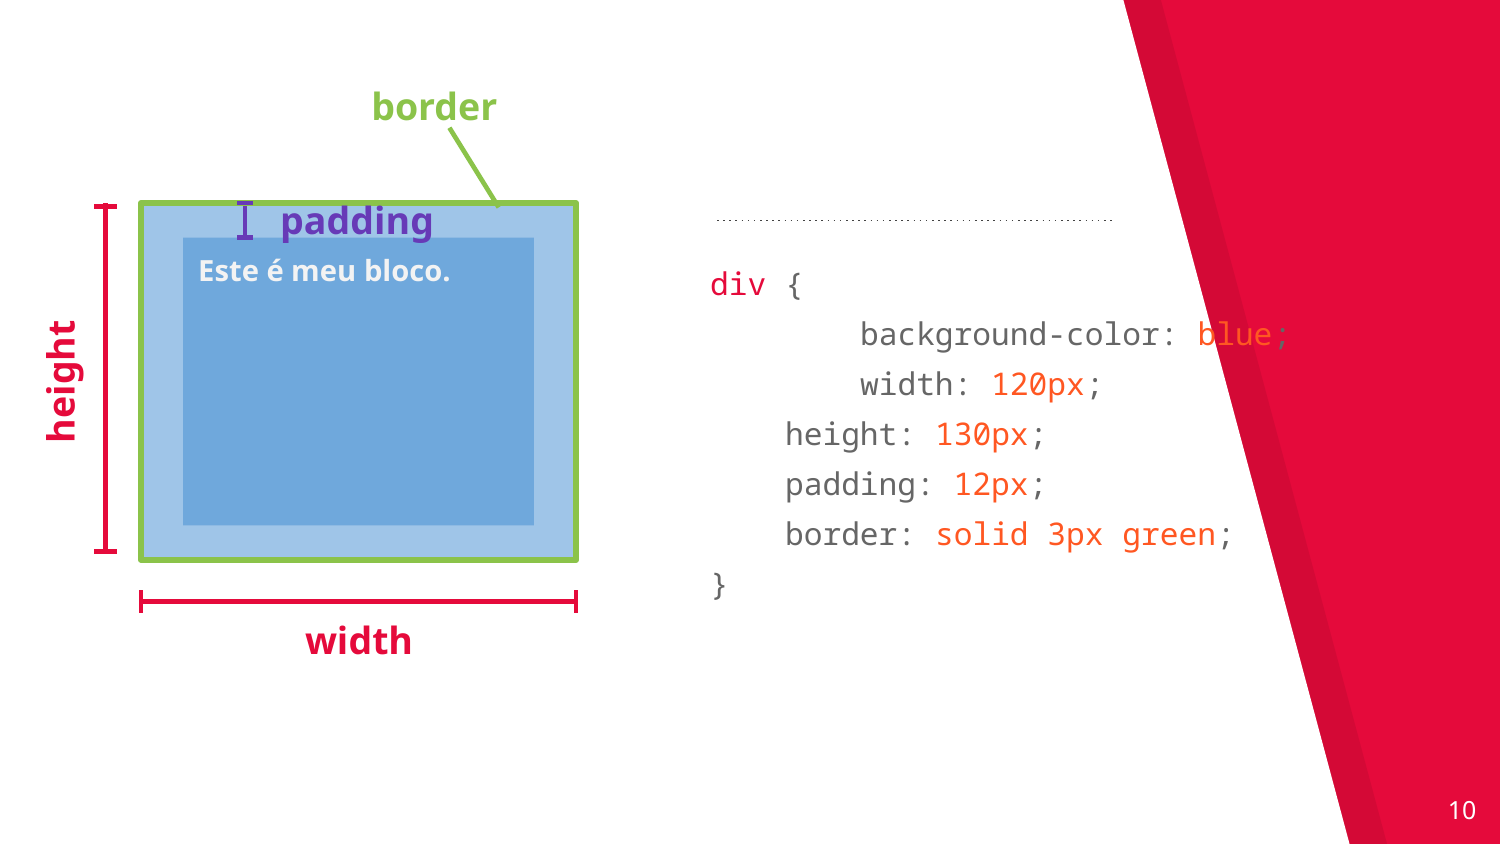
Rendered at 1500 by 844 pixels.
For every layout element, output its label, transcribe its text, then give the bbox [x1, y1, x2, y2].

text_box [449, 127, 499, 208]
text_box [237, 202, 253, 238]
slide_number ‹#› [1401, 779, 1492, 844]
text_box padding [265, 182, 499, 233]
text_box div { background-color: blue; width: 120px; height: 130px; padding: 12px; border: solid 3px green; } [694, 249, 1316, 466]
text_box width [290, 610, 452, 654]
text_box border [356, 68, 519, 119]
text_box [141, 203, 577, 560]
text_box [183, 237, 534, 526]
text_box height [22, 296, 73, 459]
text_box Este é meu bloco. [183, 237, 483, 289]
